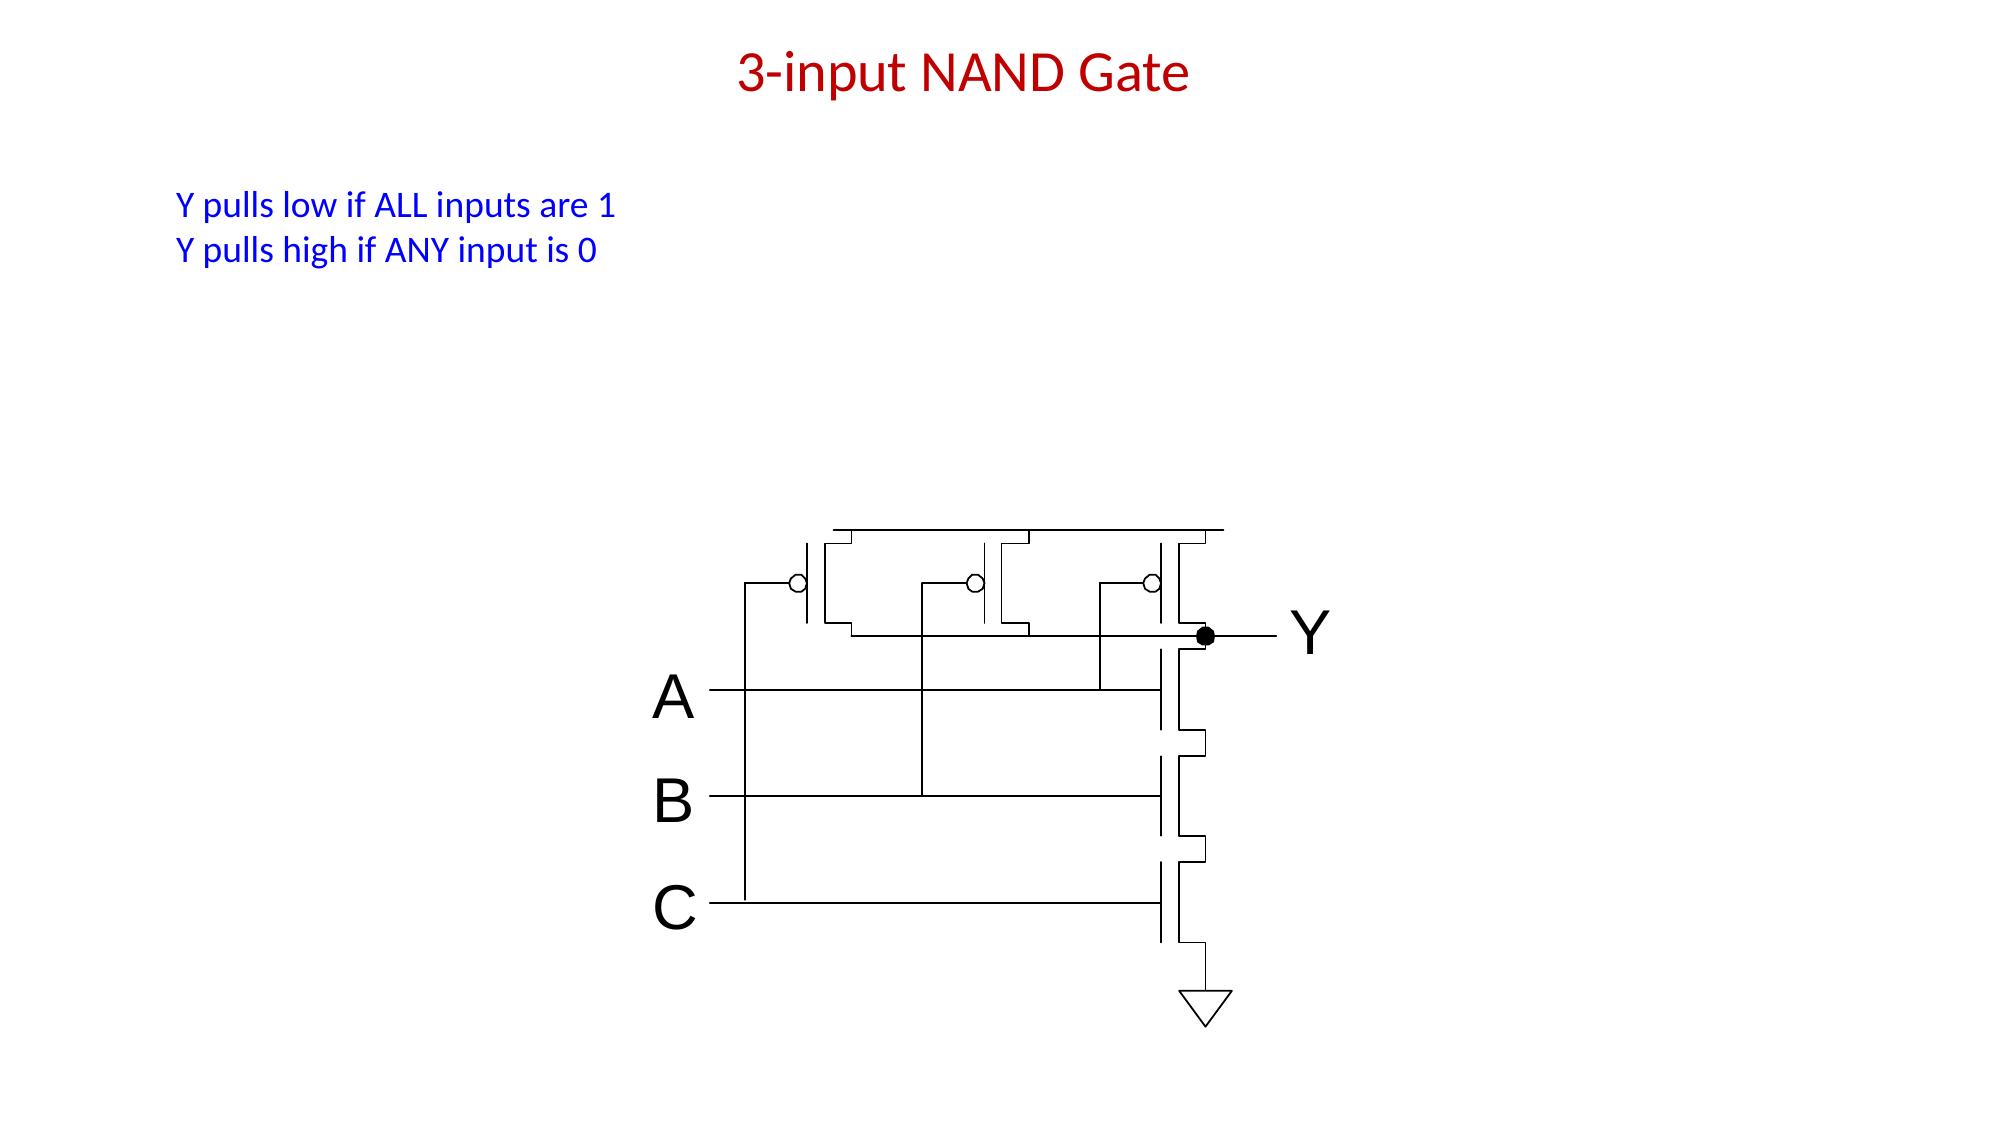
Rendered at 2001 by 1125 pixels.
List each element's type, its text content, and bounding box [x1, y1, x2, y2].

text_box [612, 458, 1376, 1038]
title 3-input NAND Gate [735, 32, 1265, 104]
list Y pulls low if ALL inputs are 1 Y pulls high if ANY input is 0 [175, 179, 1824, 271]
